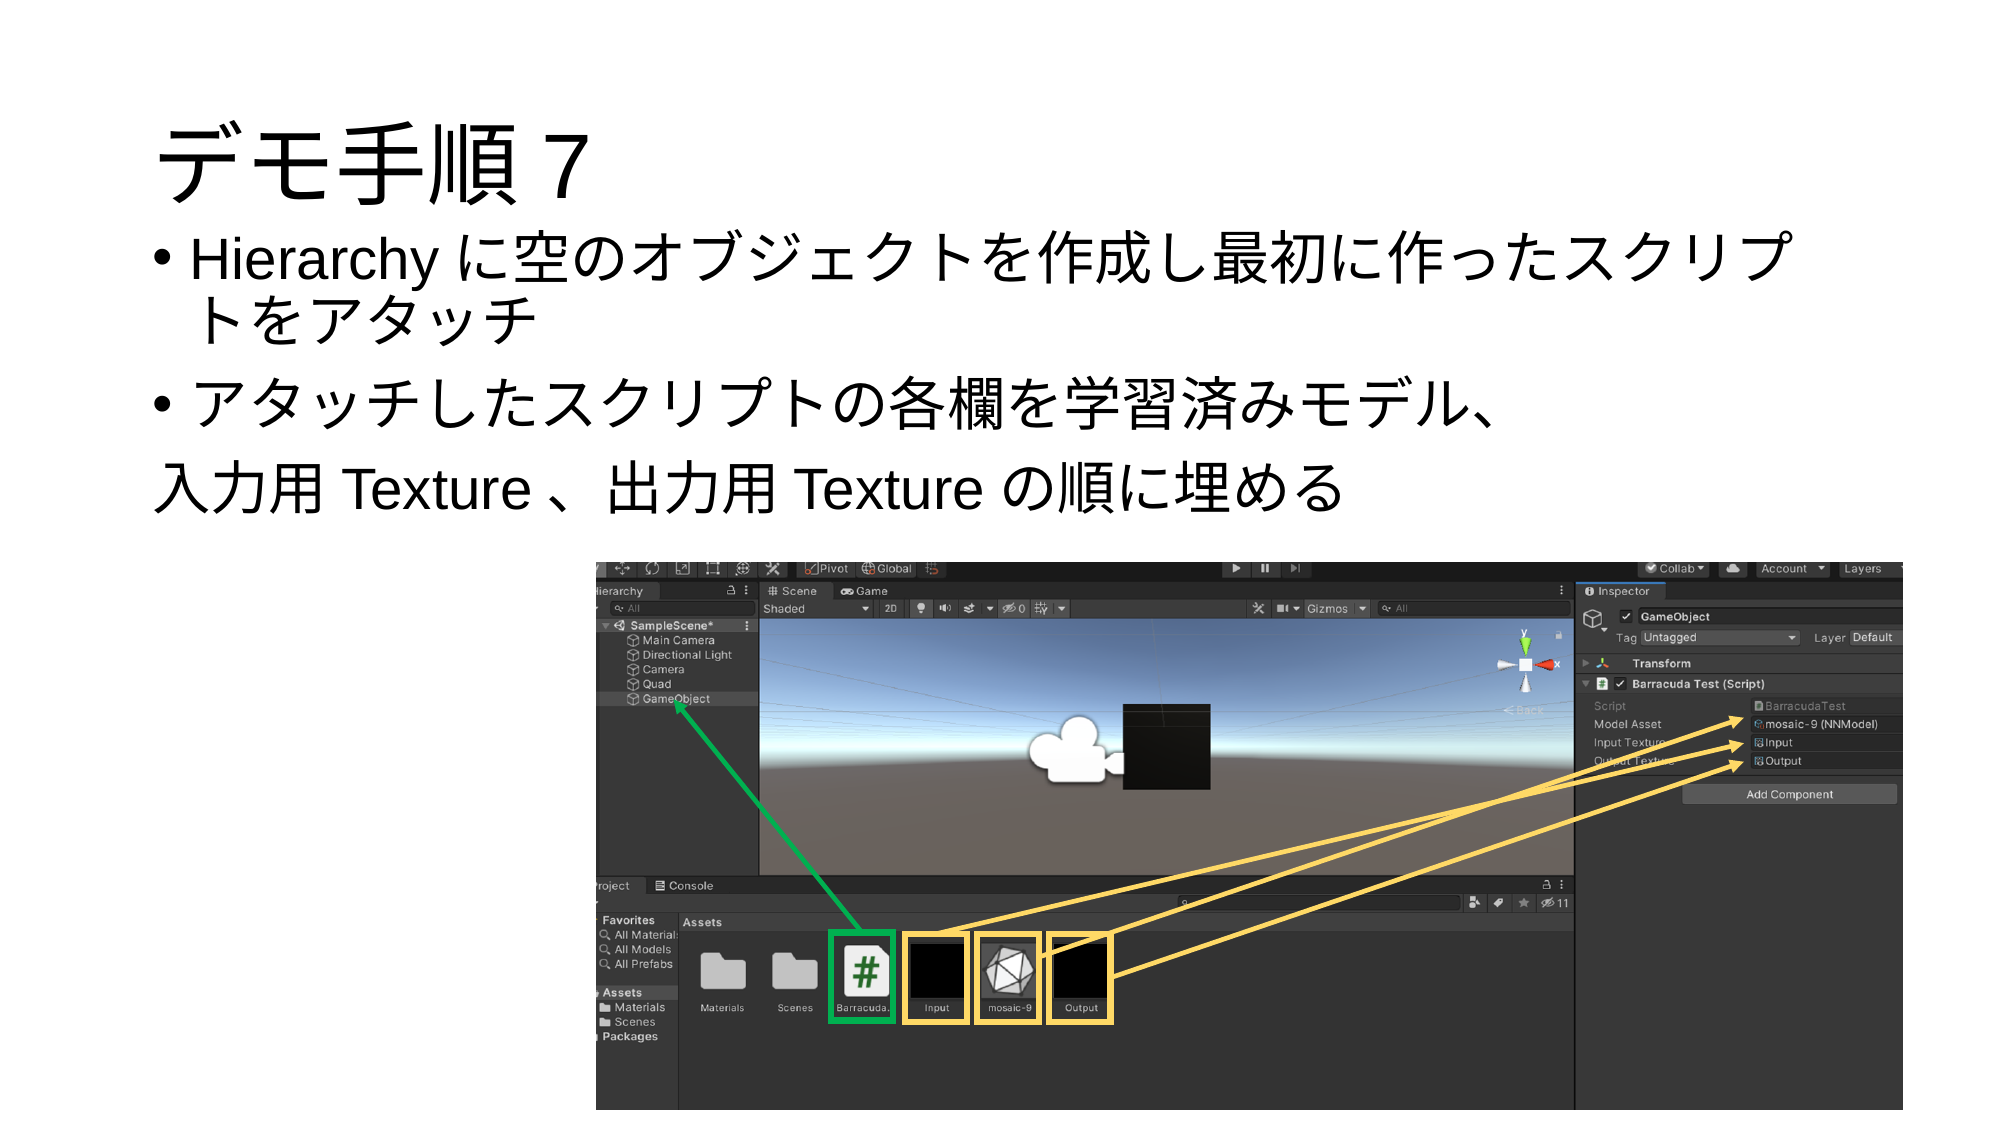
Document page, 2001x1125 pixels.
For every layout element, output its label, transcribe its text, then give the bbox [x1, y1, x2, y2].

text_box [596, 562, 1903, 1110]
title デモ手順7 [137, 59, 1863, 221]
list Hierarchyに空のオブジェクトを作成し最初に作ったスクリプトをアタッチ アタッチしたスクリプトの各欄を学習済みモデル、 入力用Texture、出力用Textureの順に埋める [137, 221, 1863, 1014]
